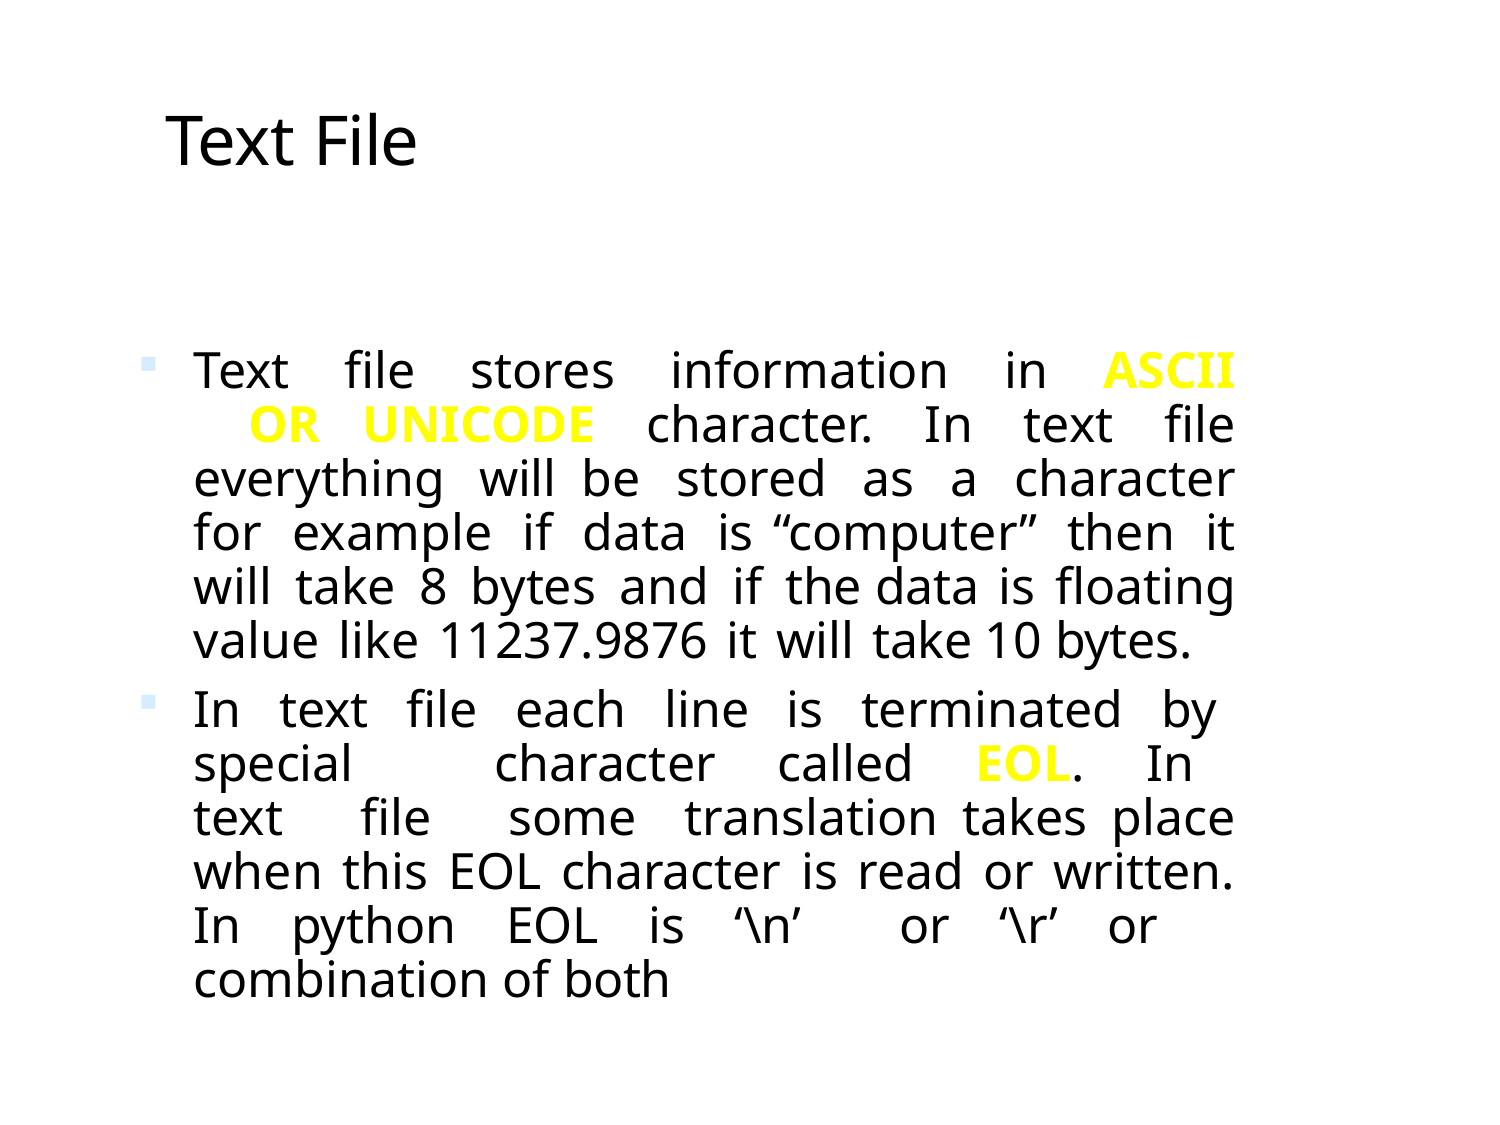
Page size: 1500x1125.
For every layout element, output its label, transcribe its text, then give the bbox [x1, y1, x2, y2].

title Text File [162, 41, 561, 232]
list Text file stores information in ASCII OR UNICODE character. In text file everything will be stored as a character for example if data is “computer” then it will take 8 bytes and if the data is floating value like 11237.9876 it will take 10 bytes. In text file each line is terminated by special character called EOL. In text file some translation takes place when this EOL character is read or written. In python EOL is ‘\n’ or ‘\r’ or combination of both [135, 336, 1237, 1078]
